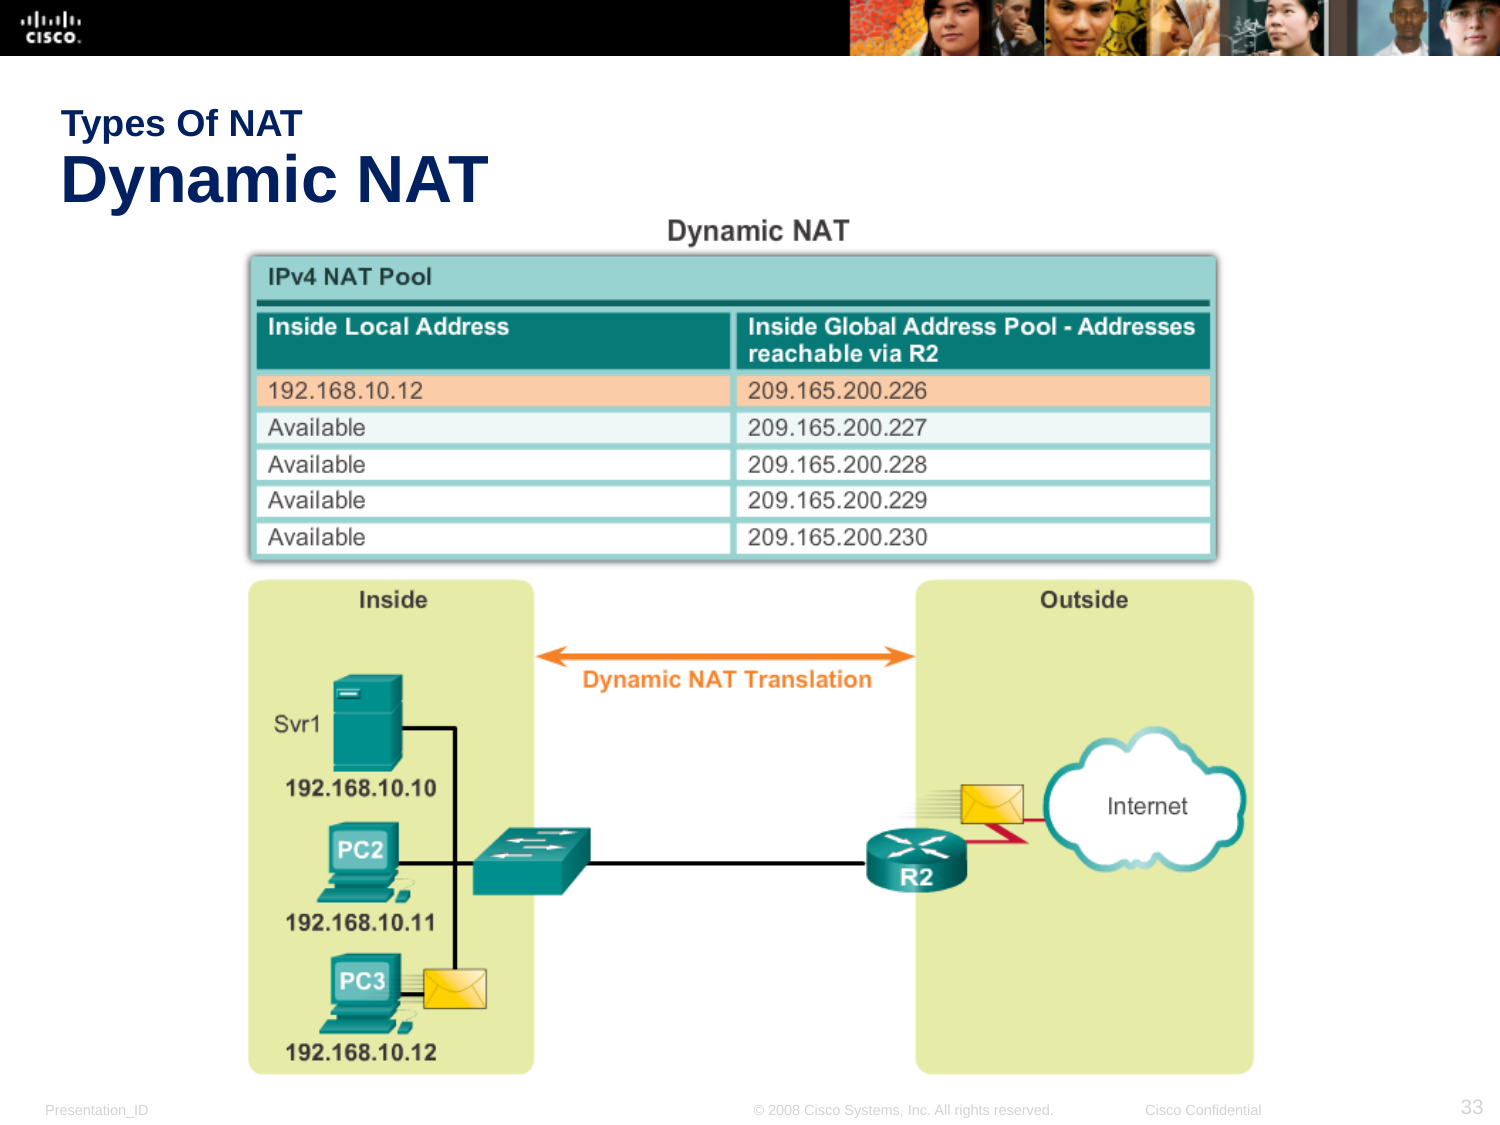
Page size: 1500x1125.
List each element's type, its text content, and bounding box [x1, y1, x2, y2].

picture [0, 0, 1500, 56]
picture [239, 214, 1261, 1082]
title Types Of NAT Dynamic NAT [47, 85, 1384, 224]
